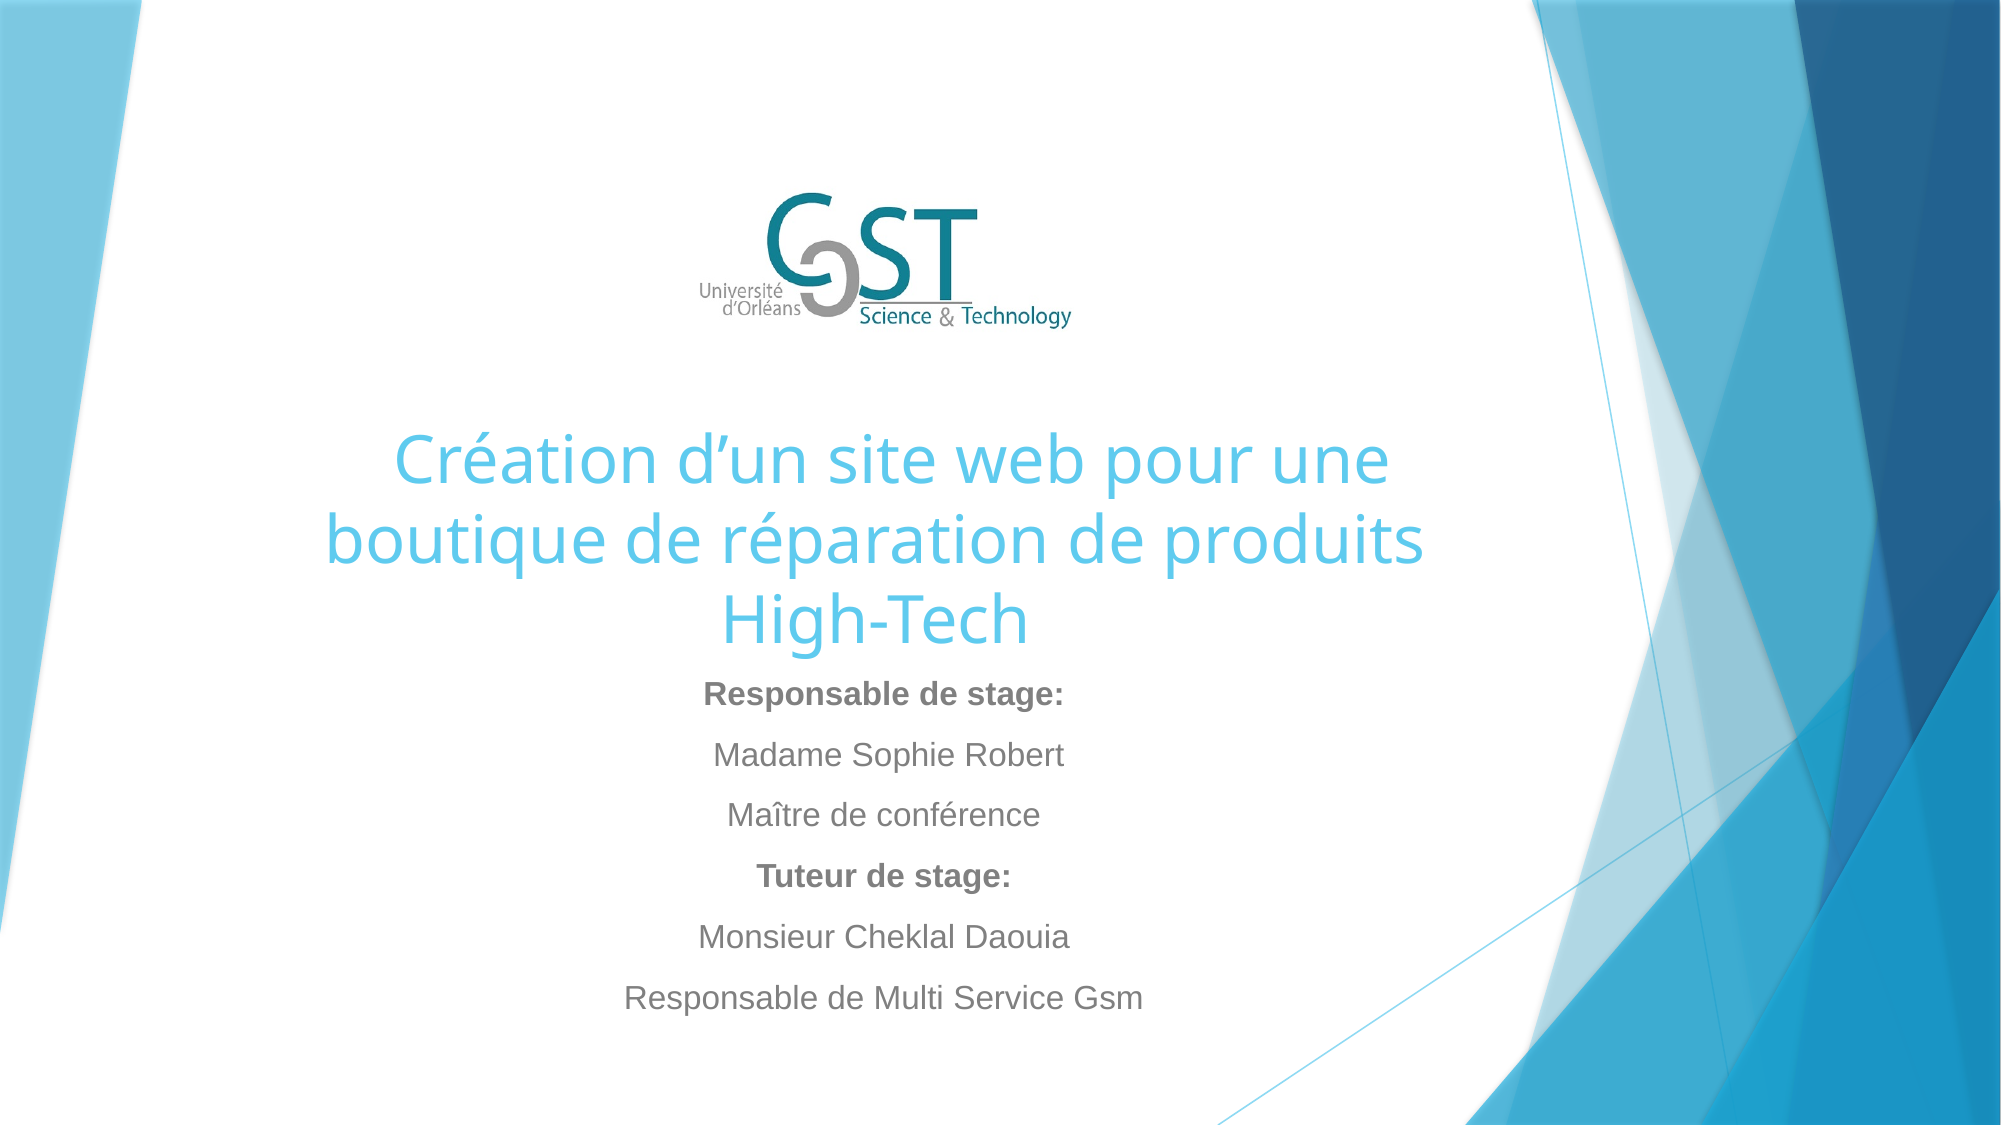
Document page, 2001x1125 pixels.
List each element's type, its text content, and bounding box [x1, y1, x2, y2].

title Création d’un site web pour une boutique de réparation de produits High-Tech [247, 236, 1522, 664]
picture [694, 185, 1075, 333]
subtitle Responsable de stage: Madame Sophie Robert Maître de conférence Tuteur de stage: Monsieur Cheklal Daouia Responsable de Multi Service Gsm [247, 664, 1522, 1029]
